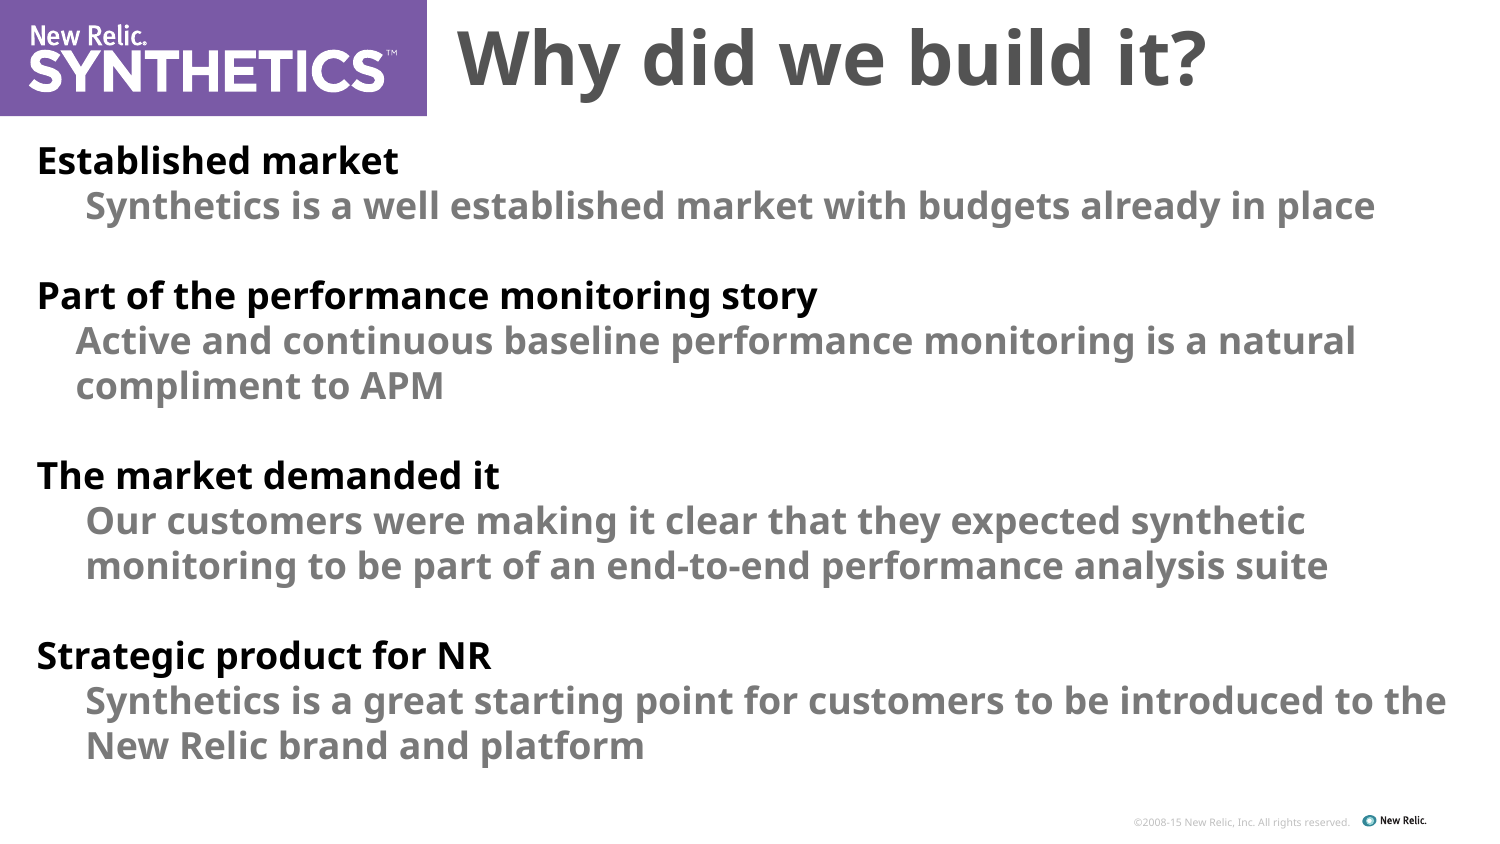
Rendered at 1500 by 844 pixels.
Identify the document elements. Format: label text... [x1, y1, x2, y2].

text_box Established market Synthetics is a well established market with budgets already in place Part of the performance monitoring story Active and continuous baseline performance monitoring is a natural compliment to APM The market demanded it Our customers were making it clear that they expected synthetic monitoring to be part of an end-to-end performance analysis suite Strategic product for NR Synthetics is a great starting point for customers to be introduced to the New Relic brand and platform [36, 136, 1460, 767]
text_box [0, 0, 427, 117]
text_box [28, 23, 398, 93]
text_box Why did we build it? [457, 10, 1500, 101]
